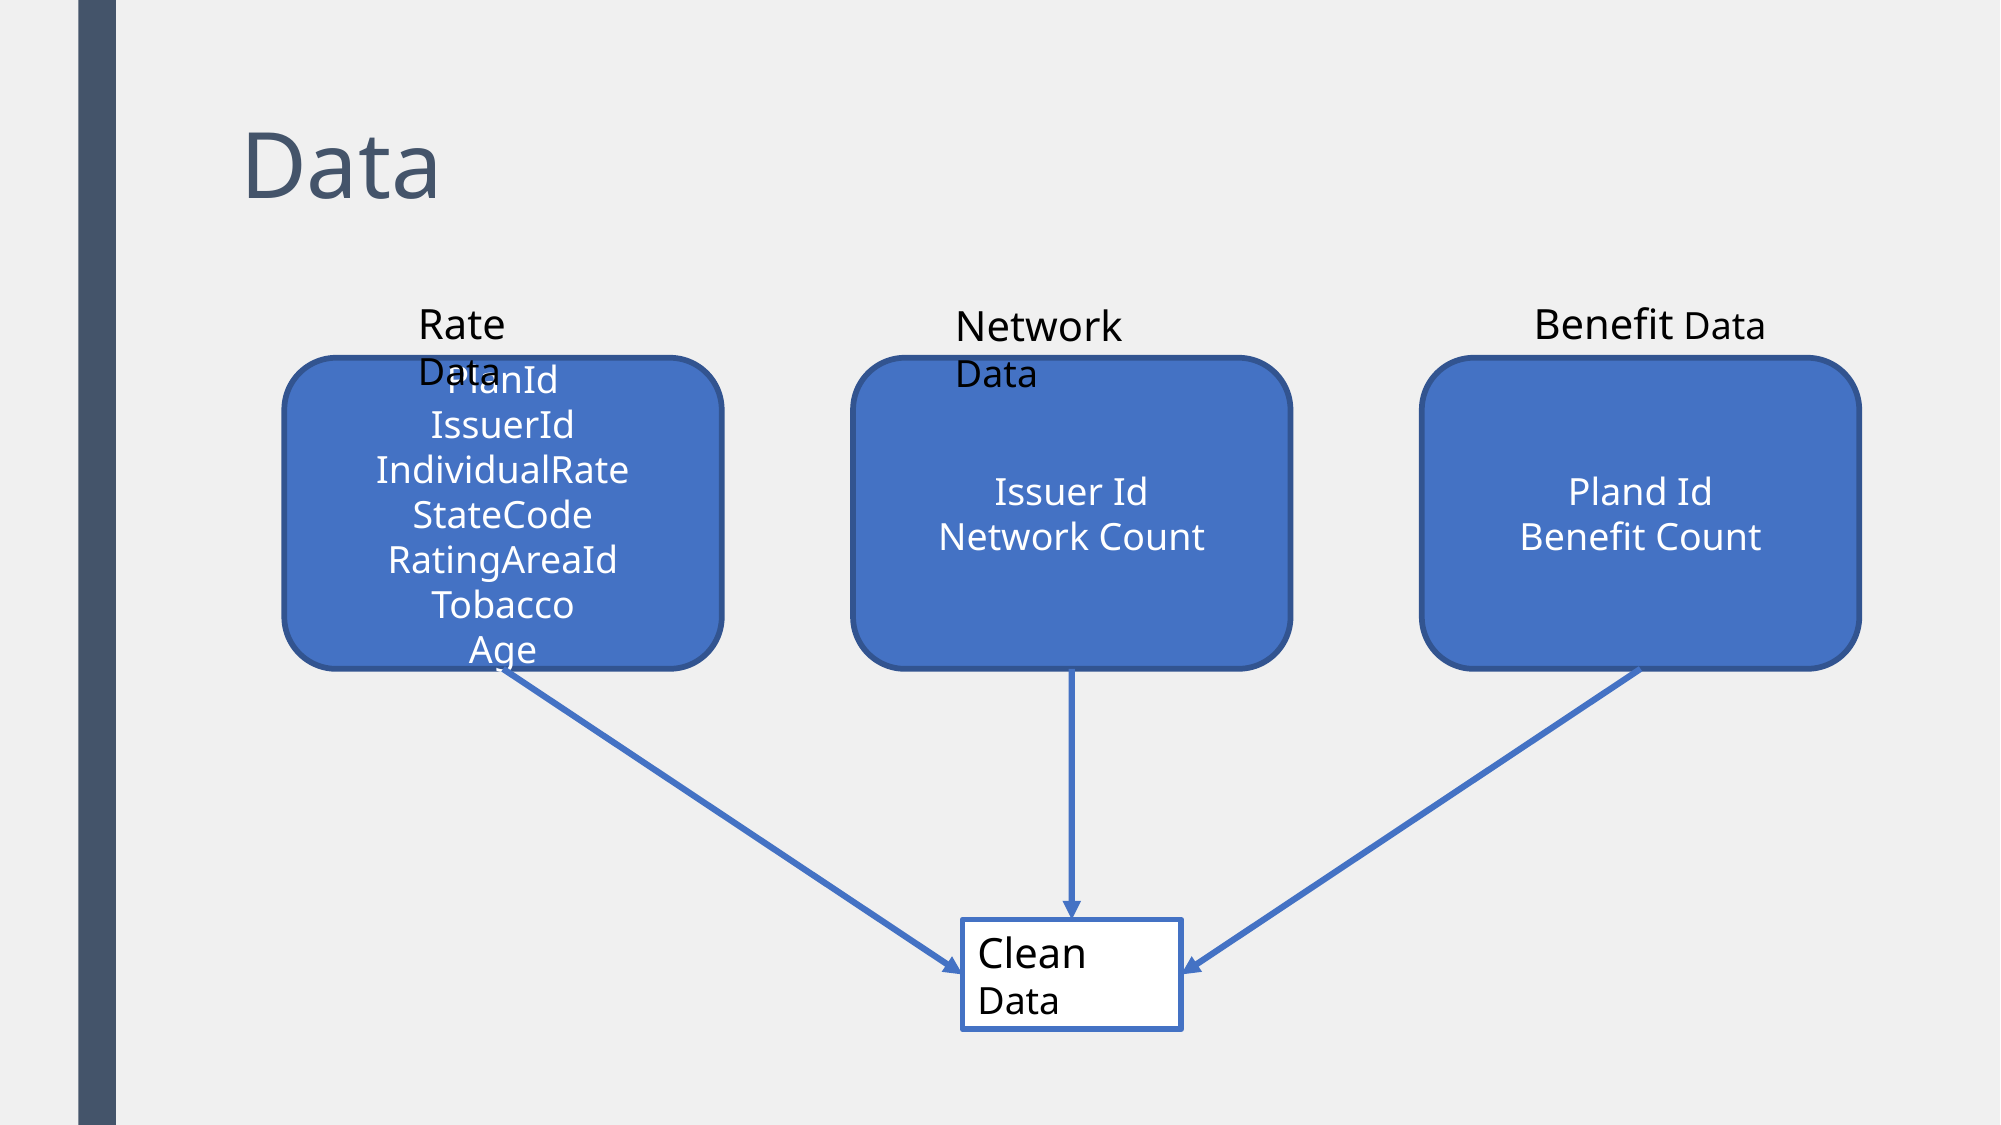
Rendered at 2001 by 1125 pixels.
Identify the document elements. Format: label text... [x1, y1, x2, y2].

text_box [1181, 668, 1641, 953]
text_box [503, 668, 963, 953]
text_box Issuer Id Network Count [850, 354, 1294, 672]
title Data [225, 112, 1800, 357]
text_box Network Data [940, 292, 1204, 402]
text_box Clean Data [960, 917, 1184, 1032]
text_box PlanId IssuerId IndividualRate StateCode RatingAreaId Tobacco Age [281, 354, 725, 672]
text_box Pland Id Benefit Count [1418, 354, 1863, 672]
text_box Rate Data [403, 290, 604, 401]
text_box Benefit Data [1518, 290, 1801, 356]
